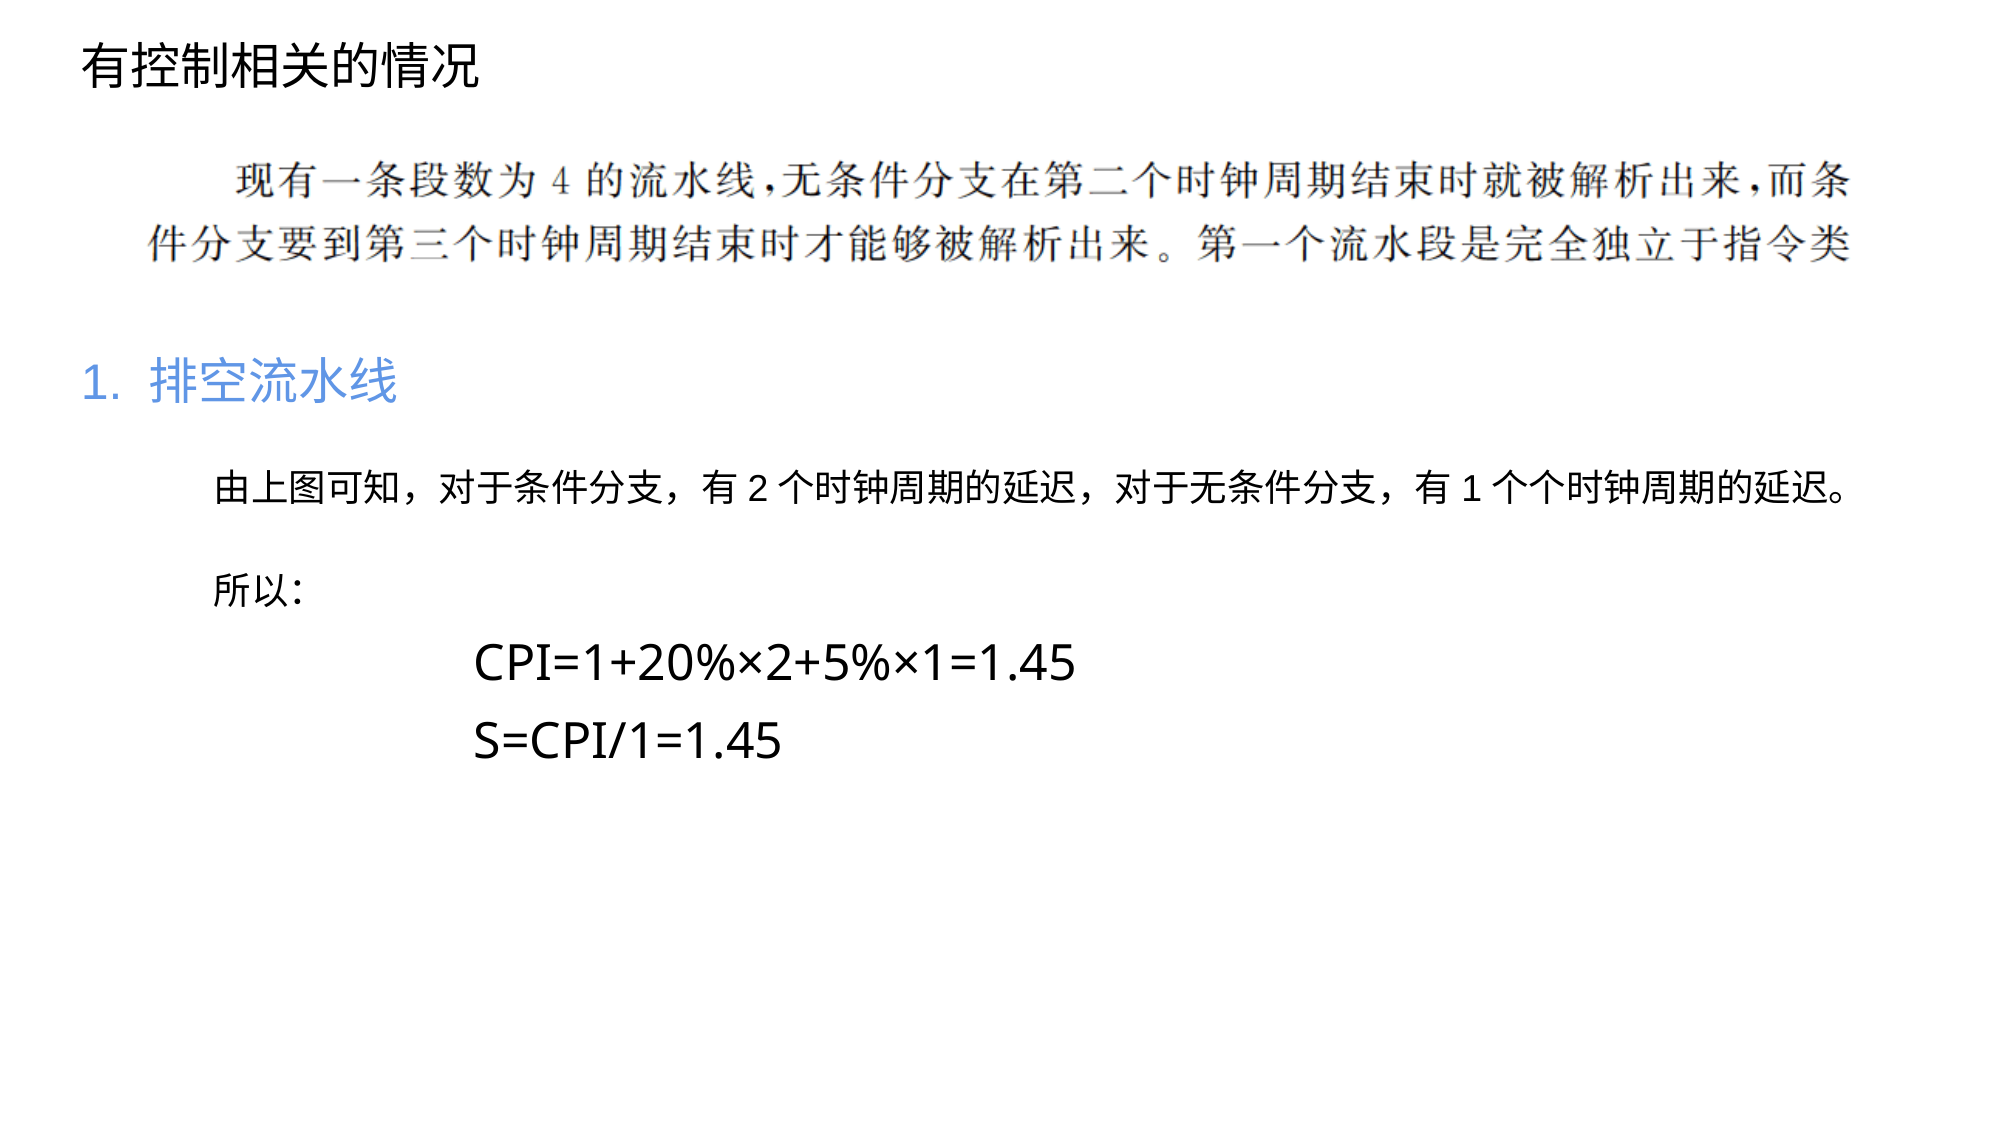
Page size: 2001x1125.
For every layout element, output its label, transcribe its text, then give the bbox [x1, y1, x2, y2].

picture [125, 126, 1875, 277]
text_box 1. 排空流水线 [66, 341, 1330, 417]
text_box 由上图可知，对于条件分支，有2个时钟周期的延迟，对于无条件分支，有1个个时钟周期的延迟。 所以： CPI=1+20%×2+5%×1=1.45 S=CPI/1=1.45 [198, 456, 1914, 836]
text_box 有控制相关的情况 [66, 27, 1330, 103]
